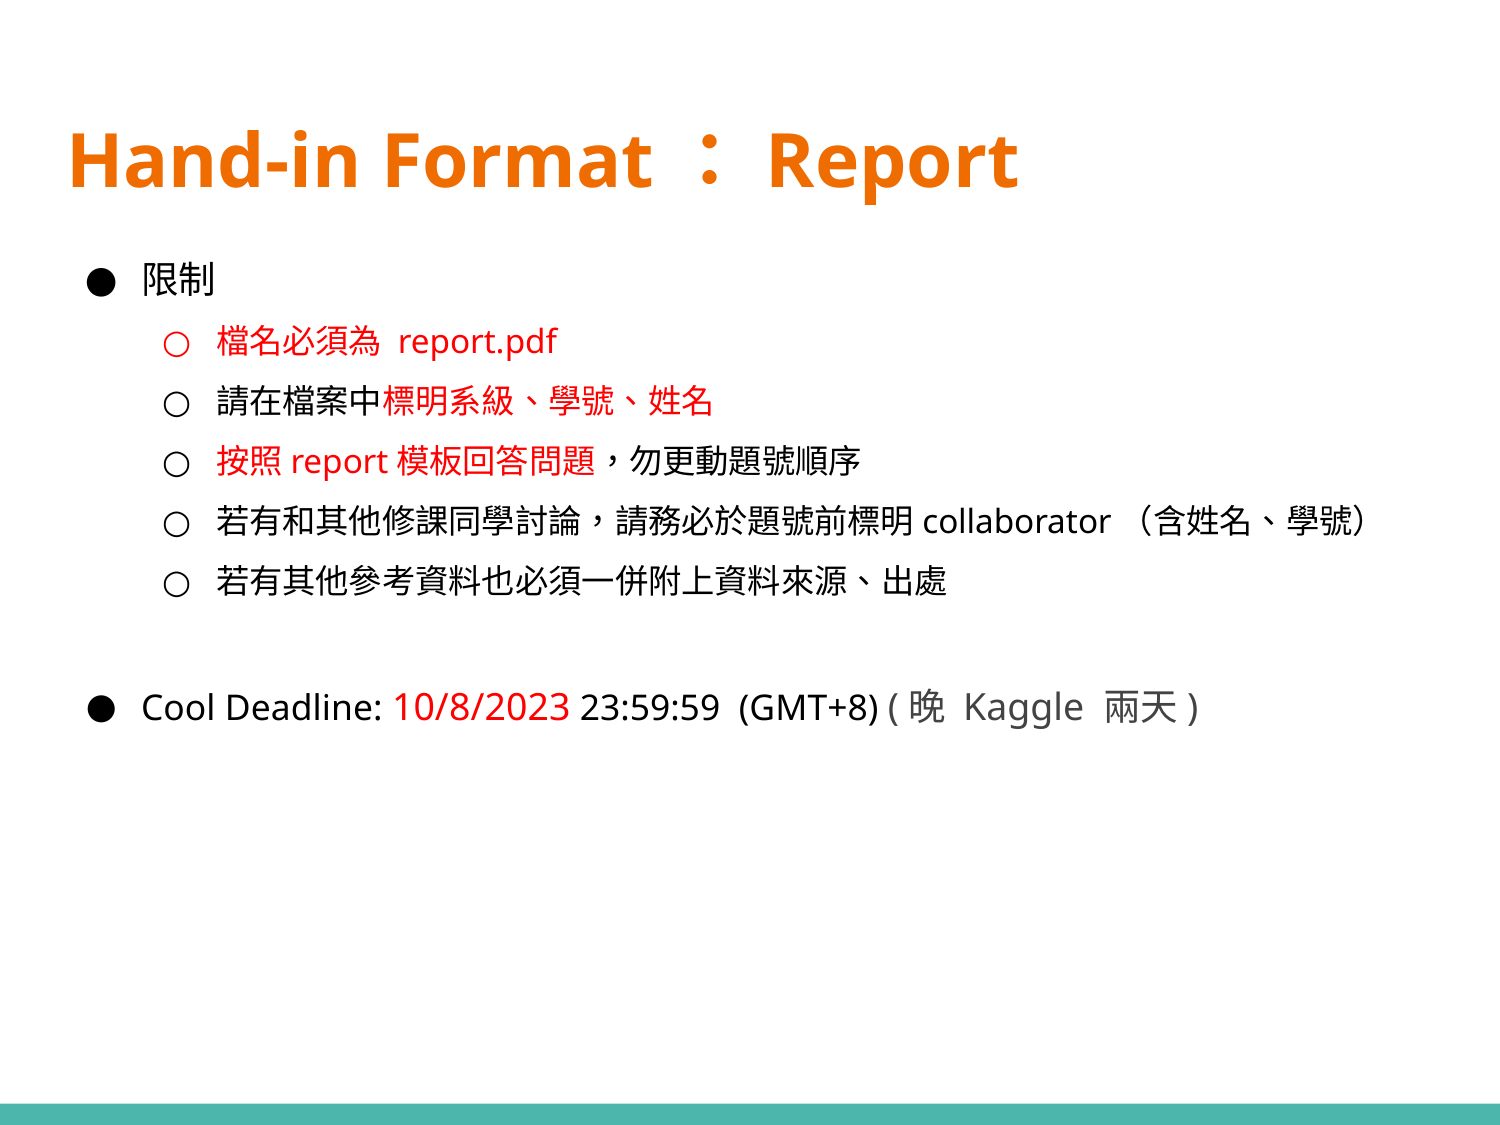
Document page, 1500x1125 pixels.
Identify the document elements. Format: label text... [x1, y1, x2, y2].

list 限制 檔名必須為 report.pdf 請在檔案中標明系級、學號、姓名 按照report模板回答問題，勿更動題號順序 若有和其他修課同學討論，請務必於題號前標明collaborator（含姓名、學號） 若有其他參考資料也必須一併附上資料來源、出處 Cool Deadline: 10/8/2023 23:59:59 (GMT+8) (晚 Kaggle 兩天) [51, 218, 1449, 1045]
title Hand-in Format：Report [51, 97, 1449, 218]
